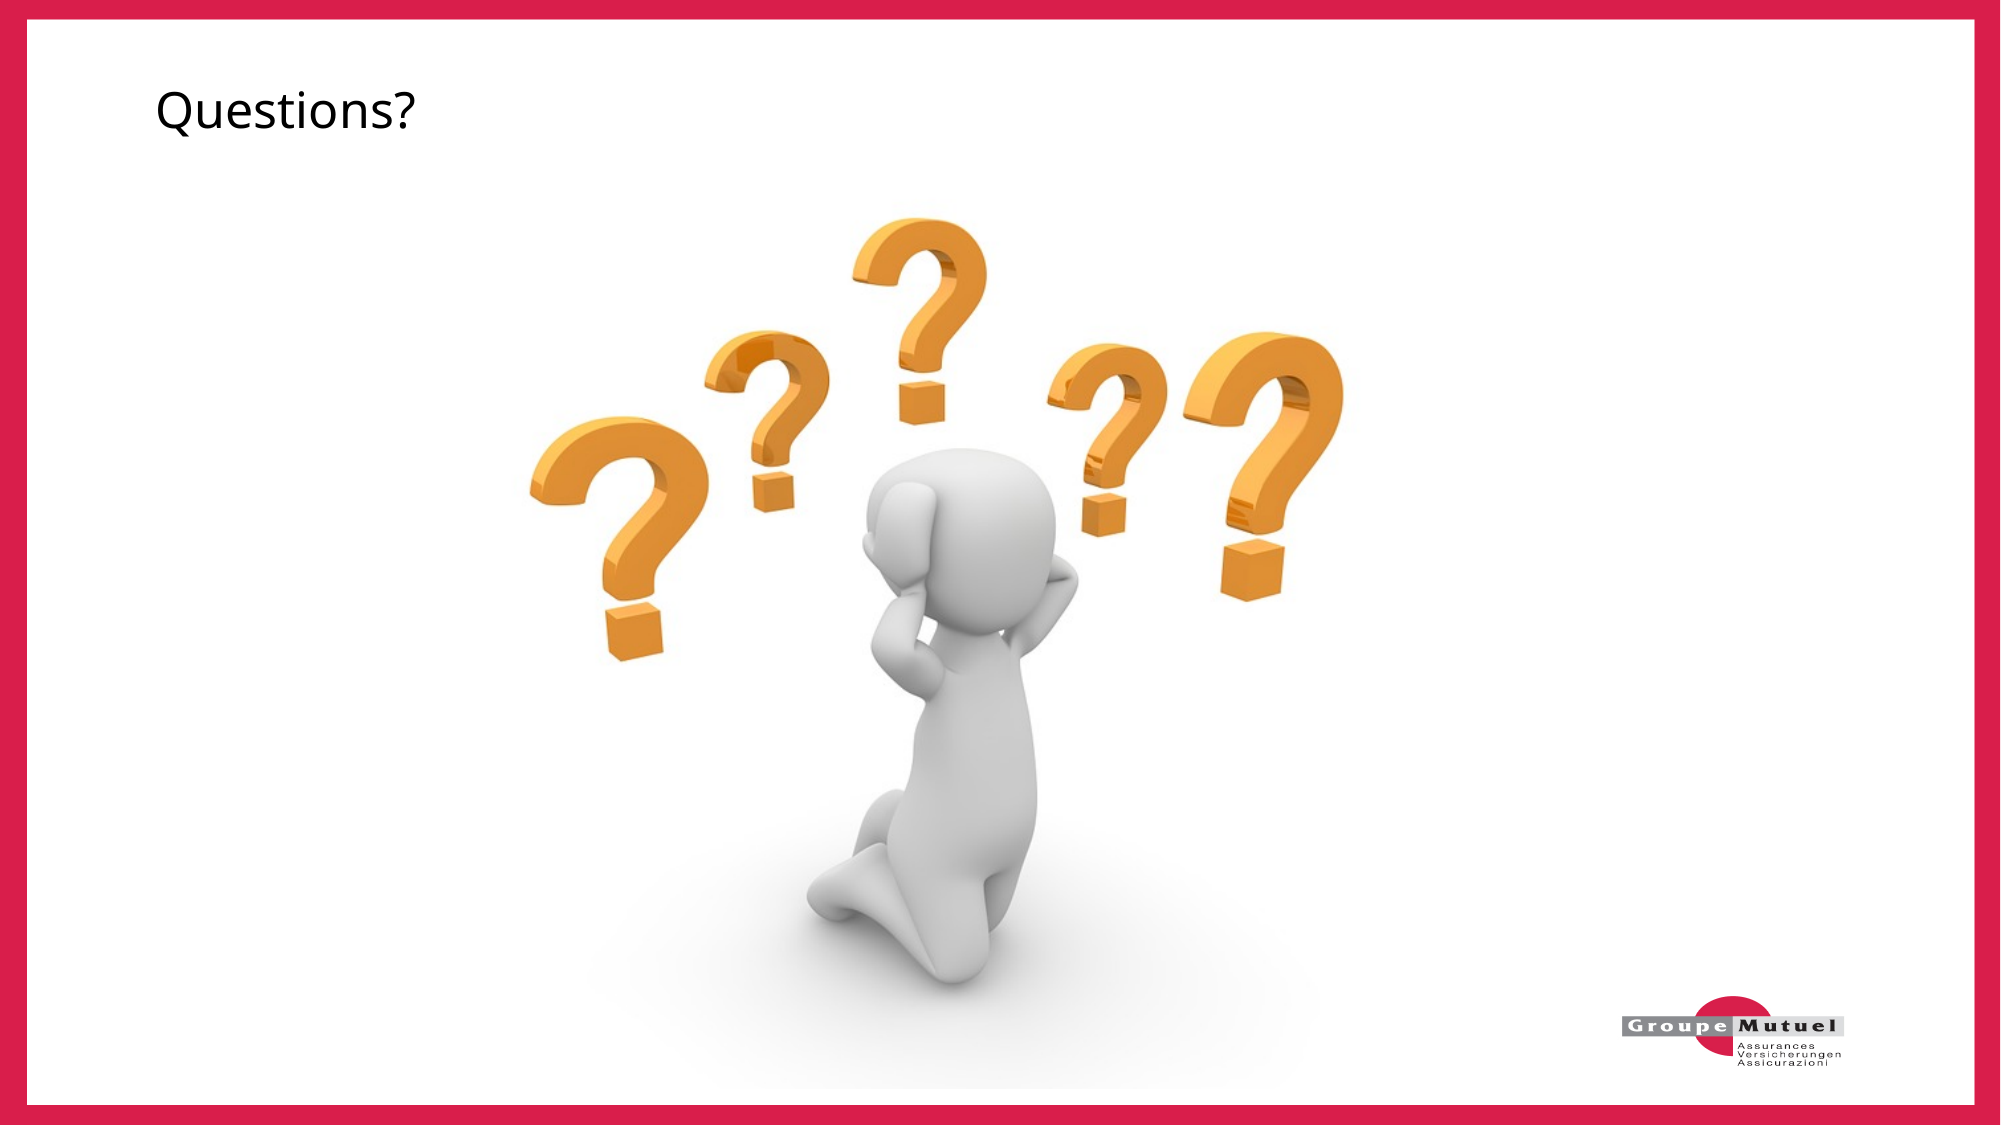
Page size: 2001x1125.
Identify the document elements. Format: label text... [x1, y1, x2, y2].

title Questions? [155, 78, 1844, 237]
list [469, 135, 1423, 1089]
picture [0, 0, 2001, 1125]
